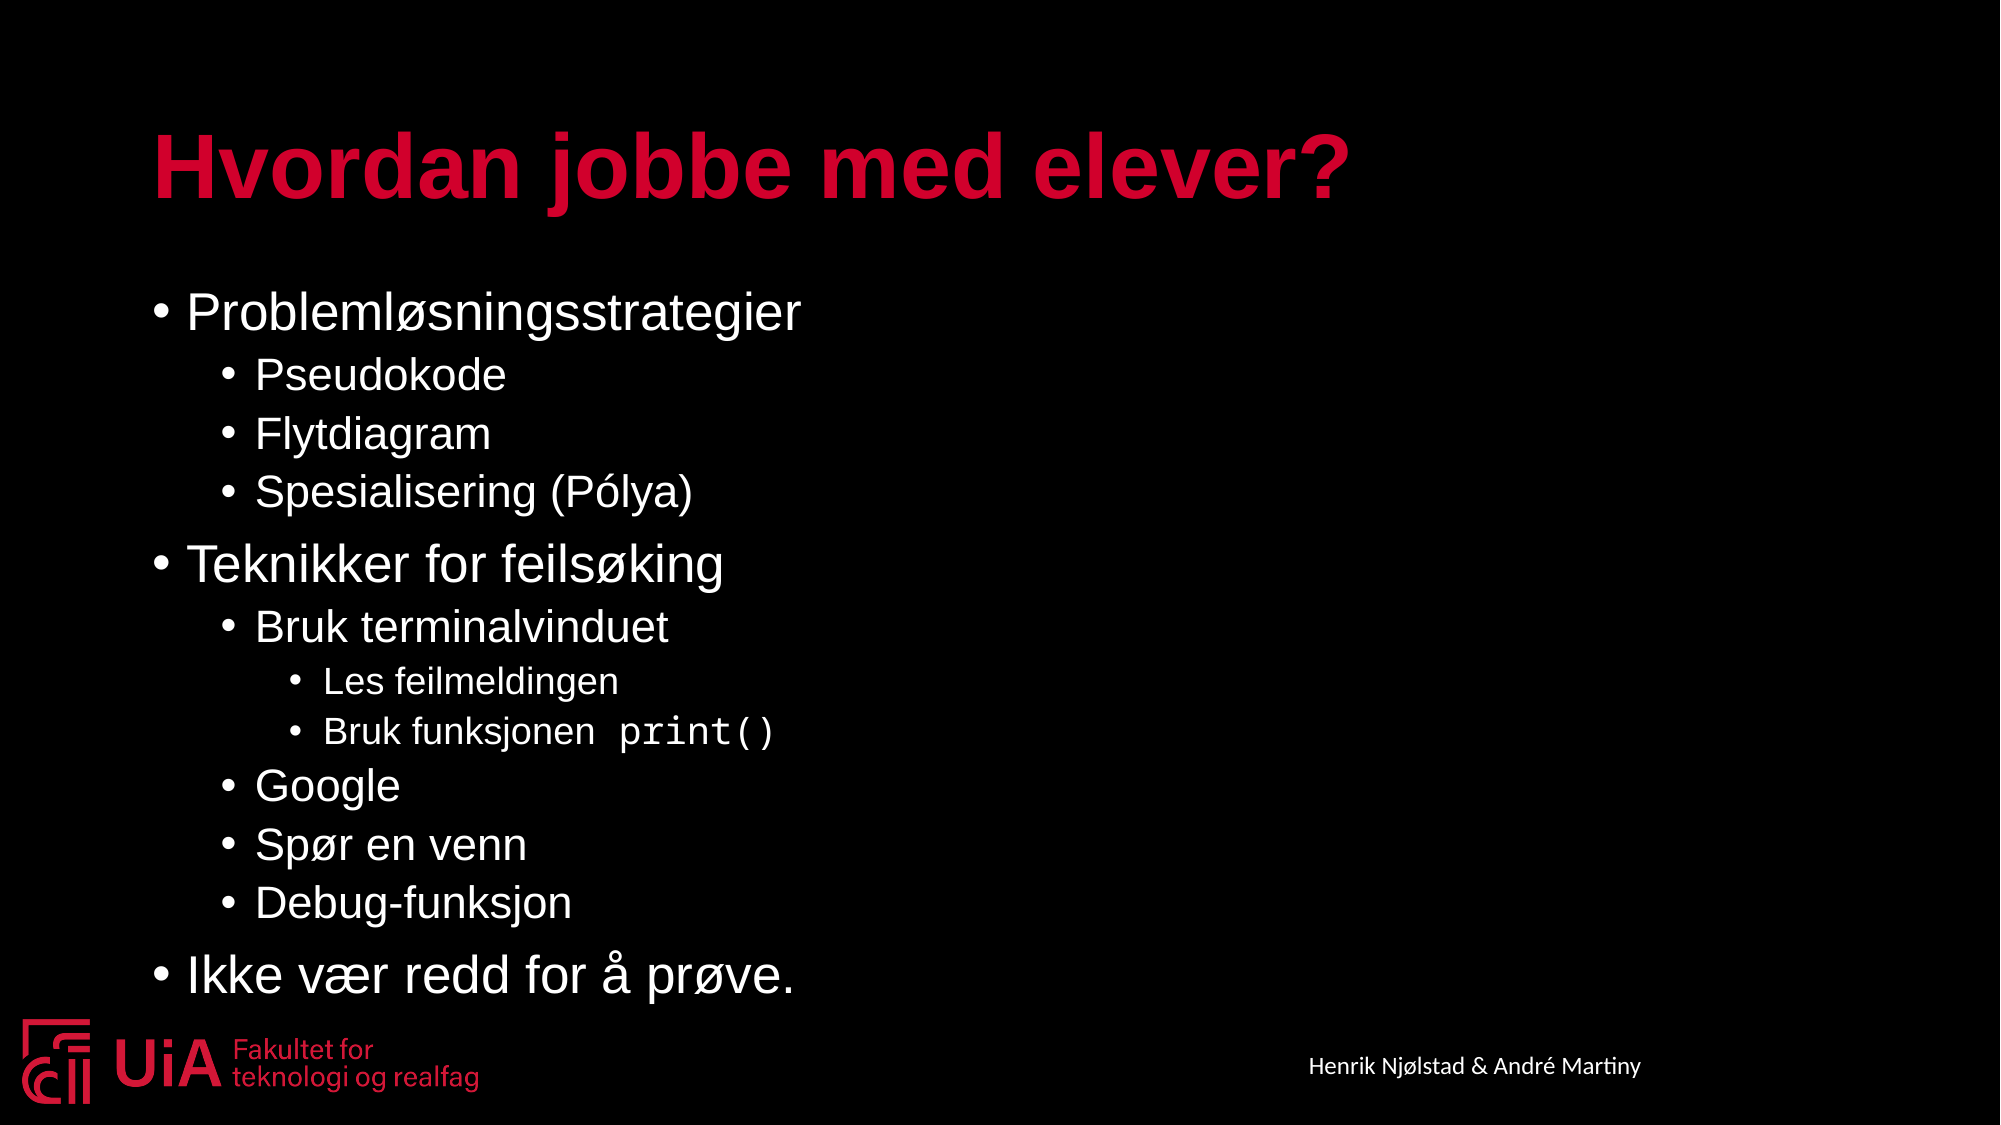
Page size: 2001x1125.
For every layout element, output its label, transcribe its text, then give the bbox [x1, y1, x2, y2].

title Hvordan jobbe med elever? [137, 59, 1863, 278]
footer Henrik Njølstad & André Martiny [1137, 1035, 1813, 1096]
list Problemløsningsstrategier Pseudokode Flytdiagram Spesialisering (Pólya) Teknikker for feilsøking Bruk terminalvinduet Les feilmeldingen Bruk funksjonen print() Google Spør en venn Debug-funksjon Ikke vær redd for å prøve. [137, 278, 1781, 1014]
picture [22, 1019, 478, 1104]
